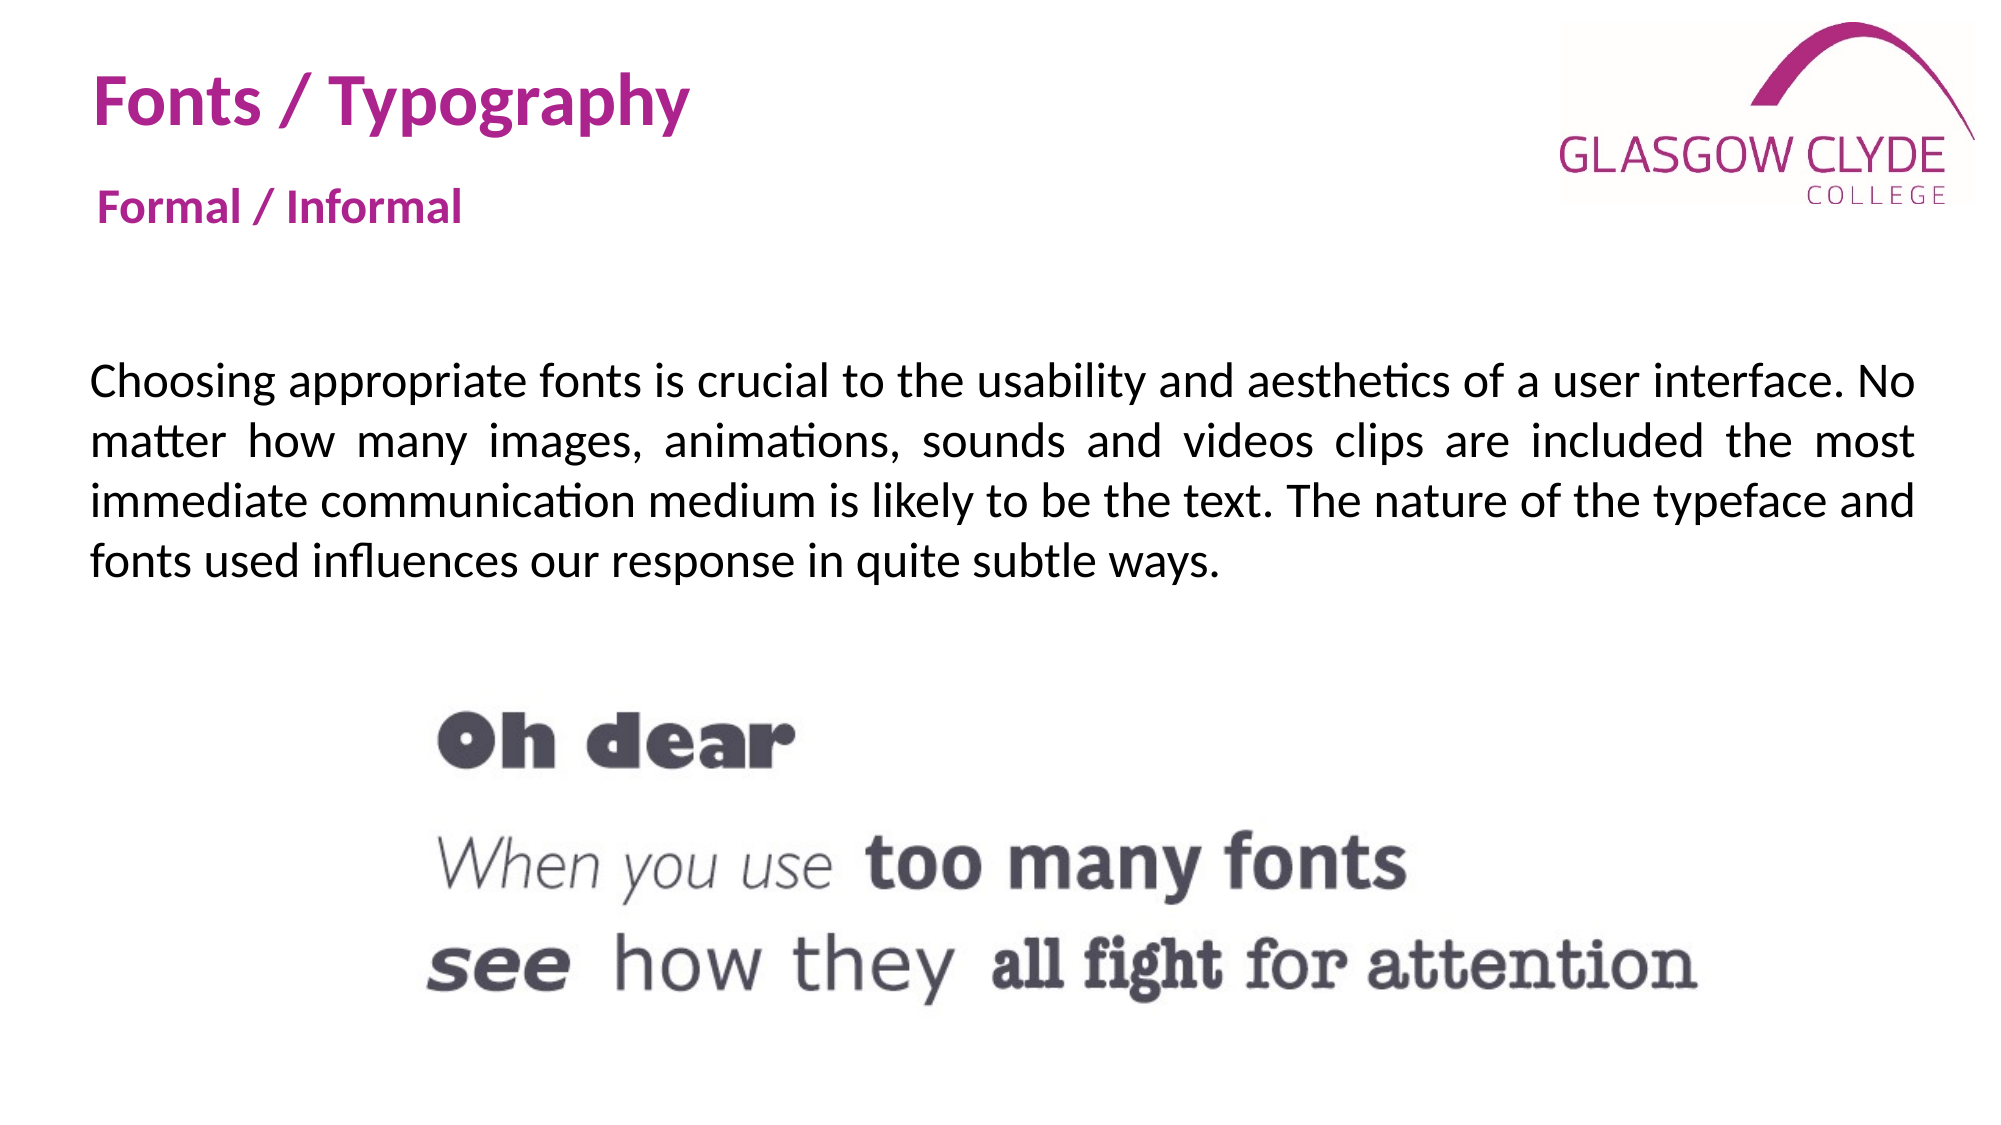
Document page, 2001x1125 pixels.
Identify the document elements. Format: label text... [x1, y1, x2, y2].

text_box Formal / Informal [82, 165, 479, 241]
text_box Fonts / Typography [78, 43, 707, 148]
picture [1560, 22, 1975, 204]
picture [392, 667, 1732, 1057]
text_box Choosing appropriate fonts is crucial to the usability and aesthetics of a user interface. No matter how many images, animations, sounds and videos clips are included the most immediate communication medium is likely to be the text. The nature of the typeface and fonts used influences our response in quite subtle ways. [74, 339, 1932, 595]
